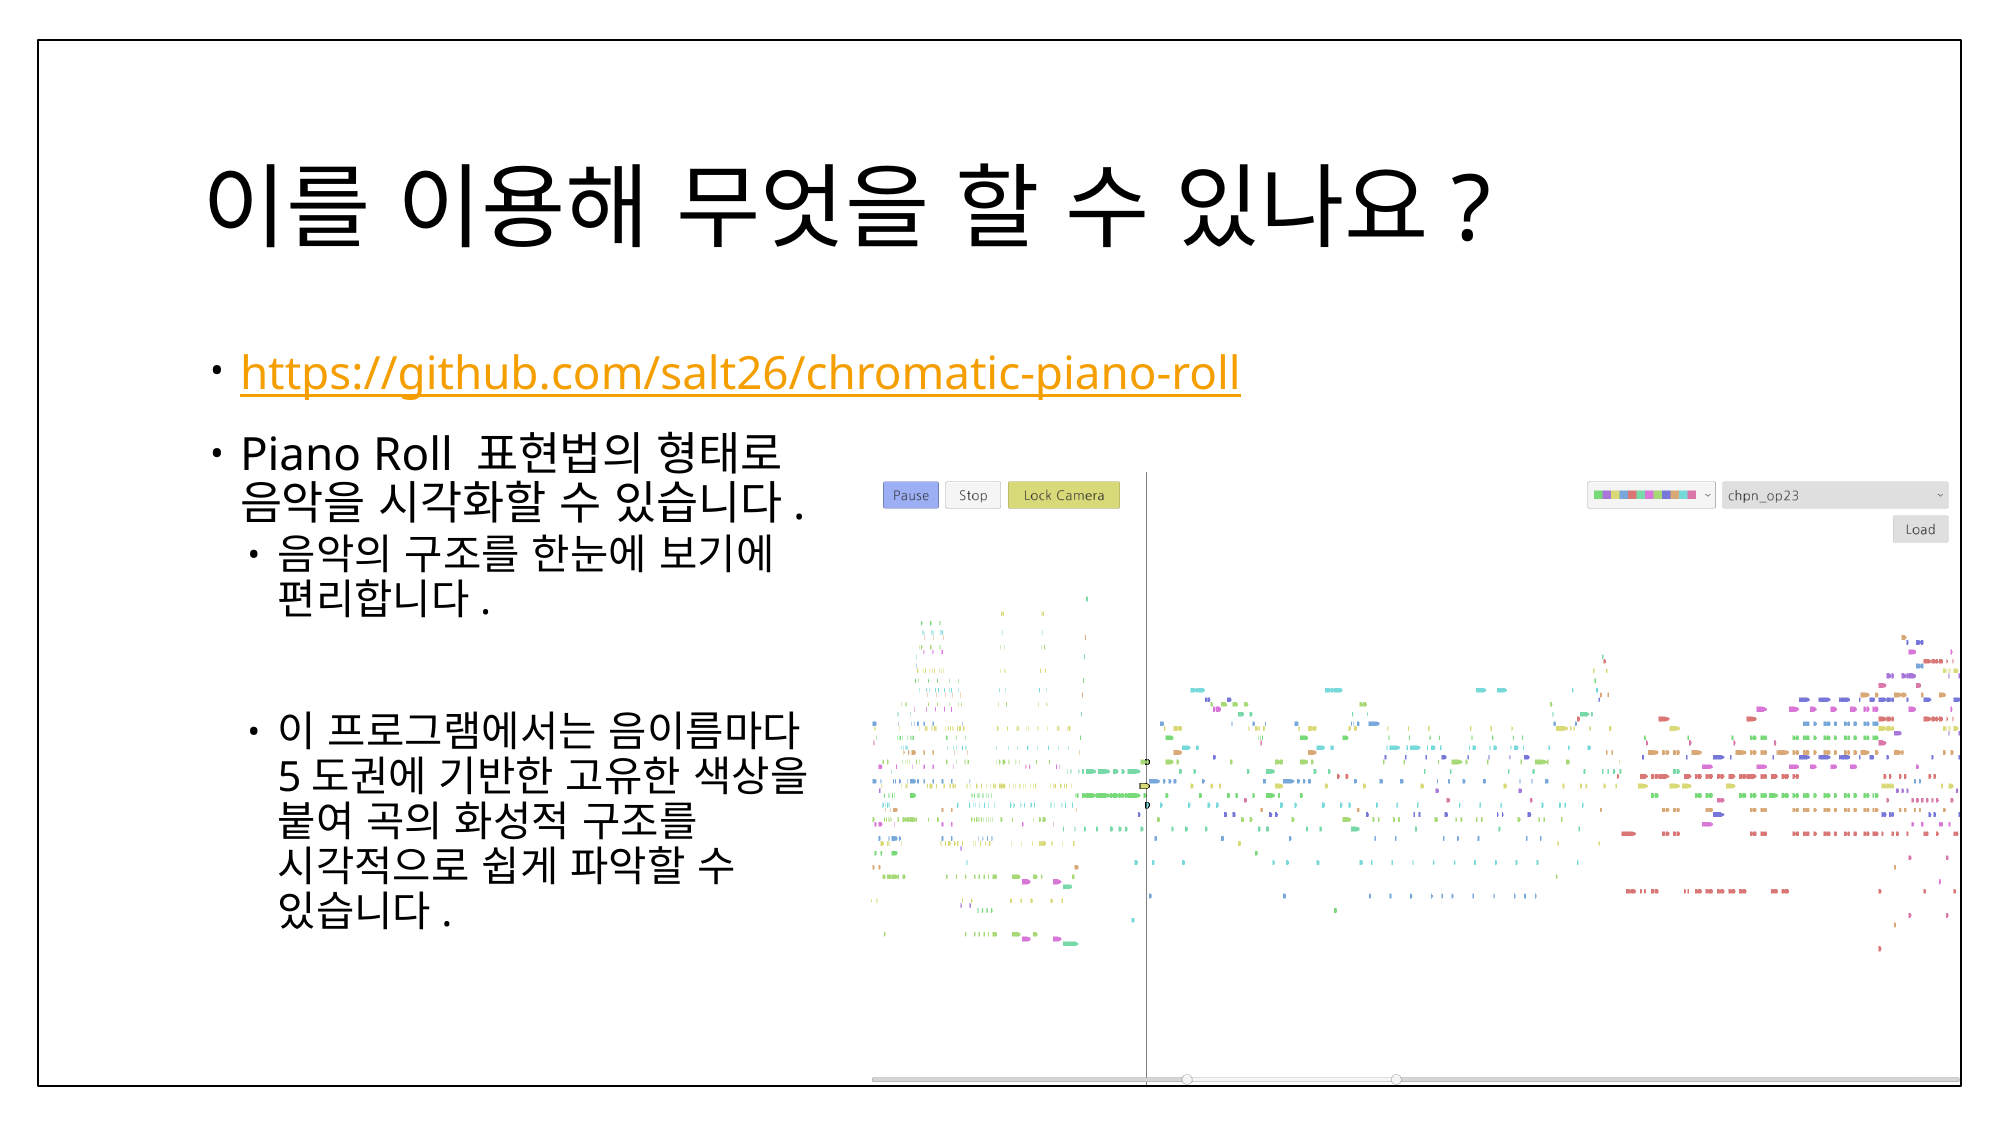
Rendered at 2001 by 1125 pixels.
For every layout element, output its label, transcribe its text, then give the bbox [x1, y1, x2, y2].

title 이를 이용해 무엇을 할 수 있나요? [187, 99, 1808, 323]
list https://github.com/salt26/chromatic-piano-roll Piano Roll 표현법의 형태로 음악을 시각화할 수 있습니다. 음악의 구조를 한눈에 보기에 편리합니다. 이 프로그램에서는 음이름마다 5도권에 기반한 고유한 색상을 붙여 곡의 화성적 구조를 시각적으로 쉽게 파악할 수 있습니다. [187, 337, 1808, 1000]
picture [870, 472, 1961, 1086]
